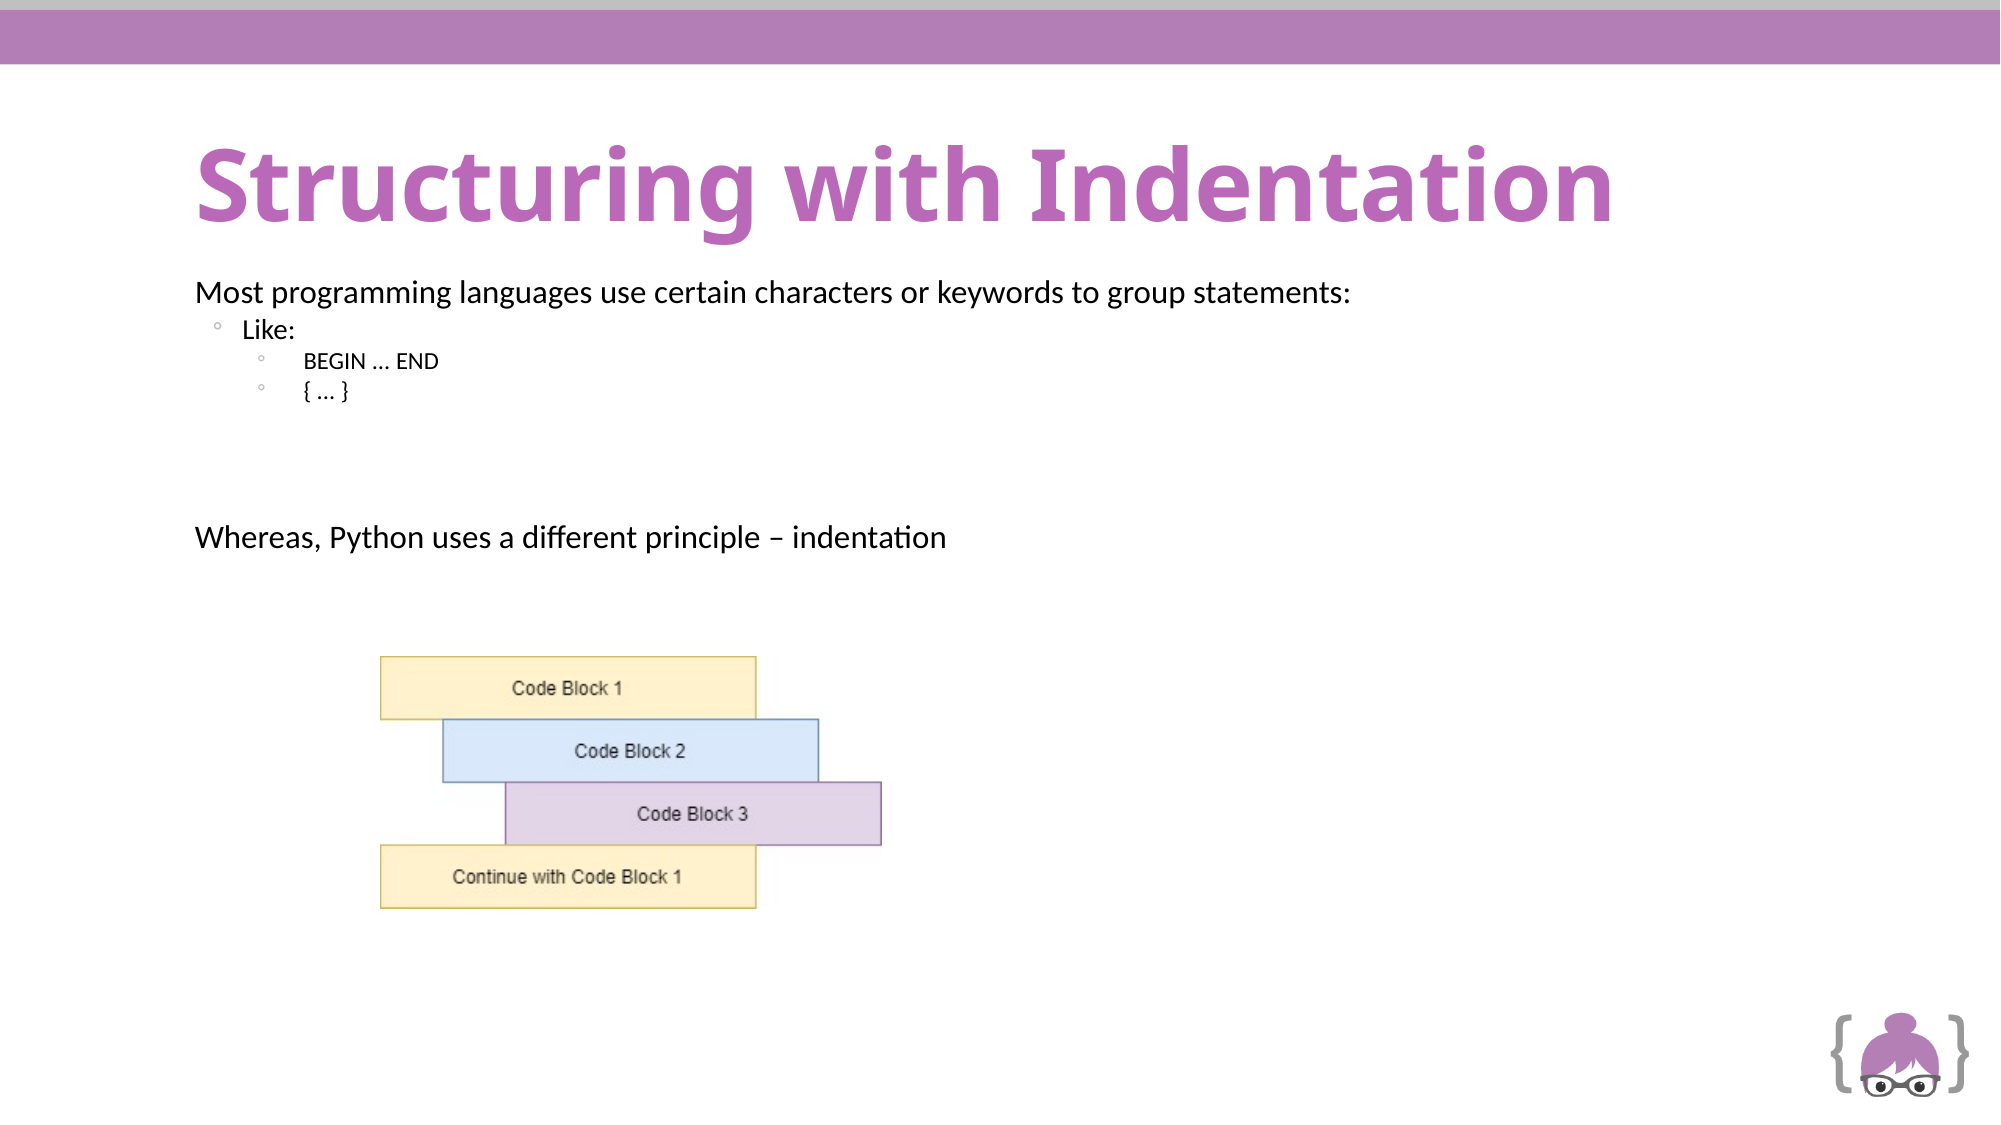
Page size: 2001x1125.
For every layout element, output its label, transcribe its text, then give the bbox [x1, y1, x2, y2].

list Most programming languages use certain characters or keywords to group statements: Like: BEGIN ... END { ... } Whereas, Python uses a different principle – indentation [180, 263, 1830, 564]
picture [1830, 1012, 1969, 1098]
title Structuring with Indentation [180, 116, 1830, 250]
picture [379, 656, 883, 909]
